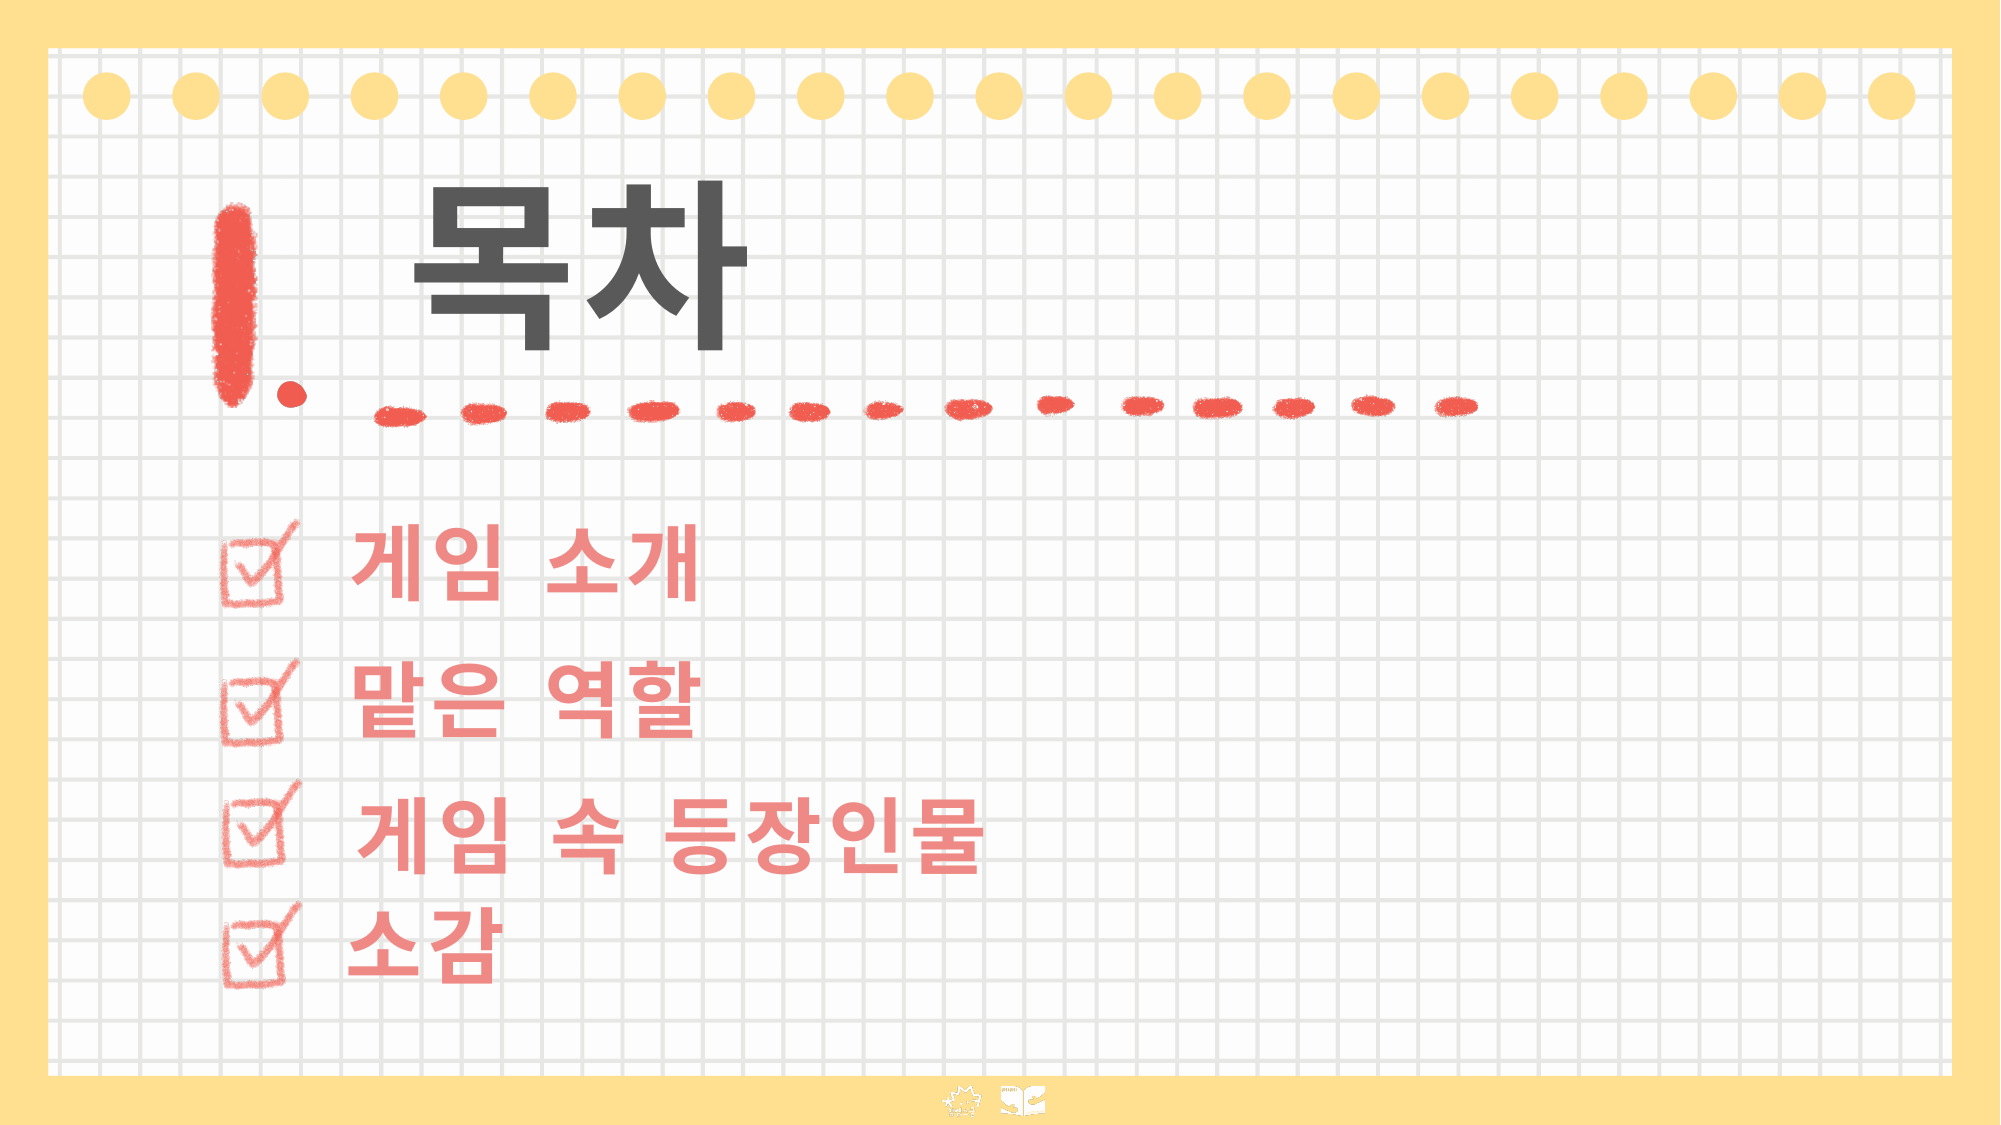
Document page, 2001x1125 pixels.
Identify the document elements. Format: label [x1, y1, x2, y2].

picture [1001, 1086, 1045, 1116]
picture [48, 48, 1952, 1076]
picture [940, 1080, 983, 1122]
text_box [82, 72, 1916, 120]
